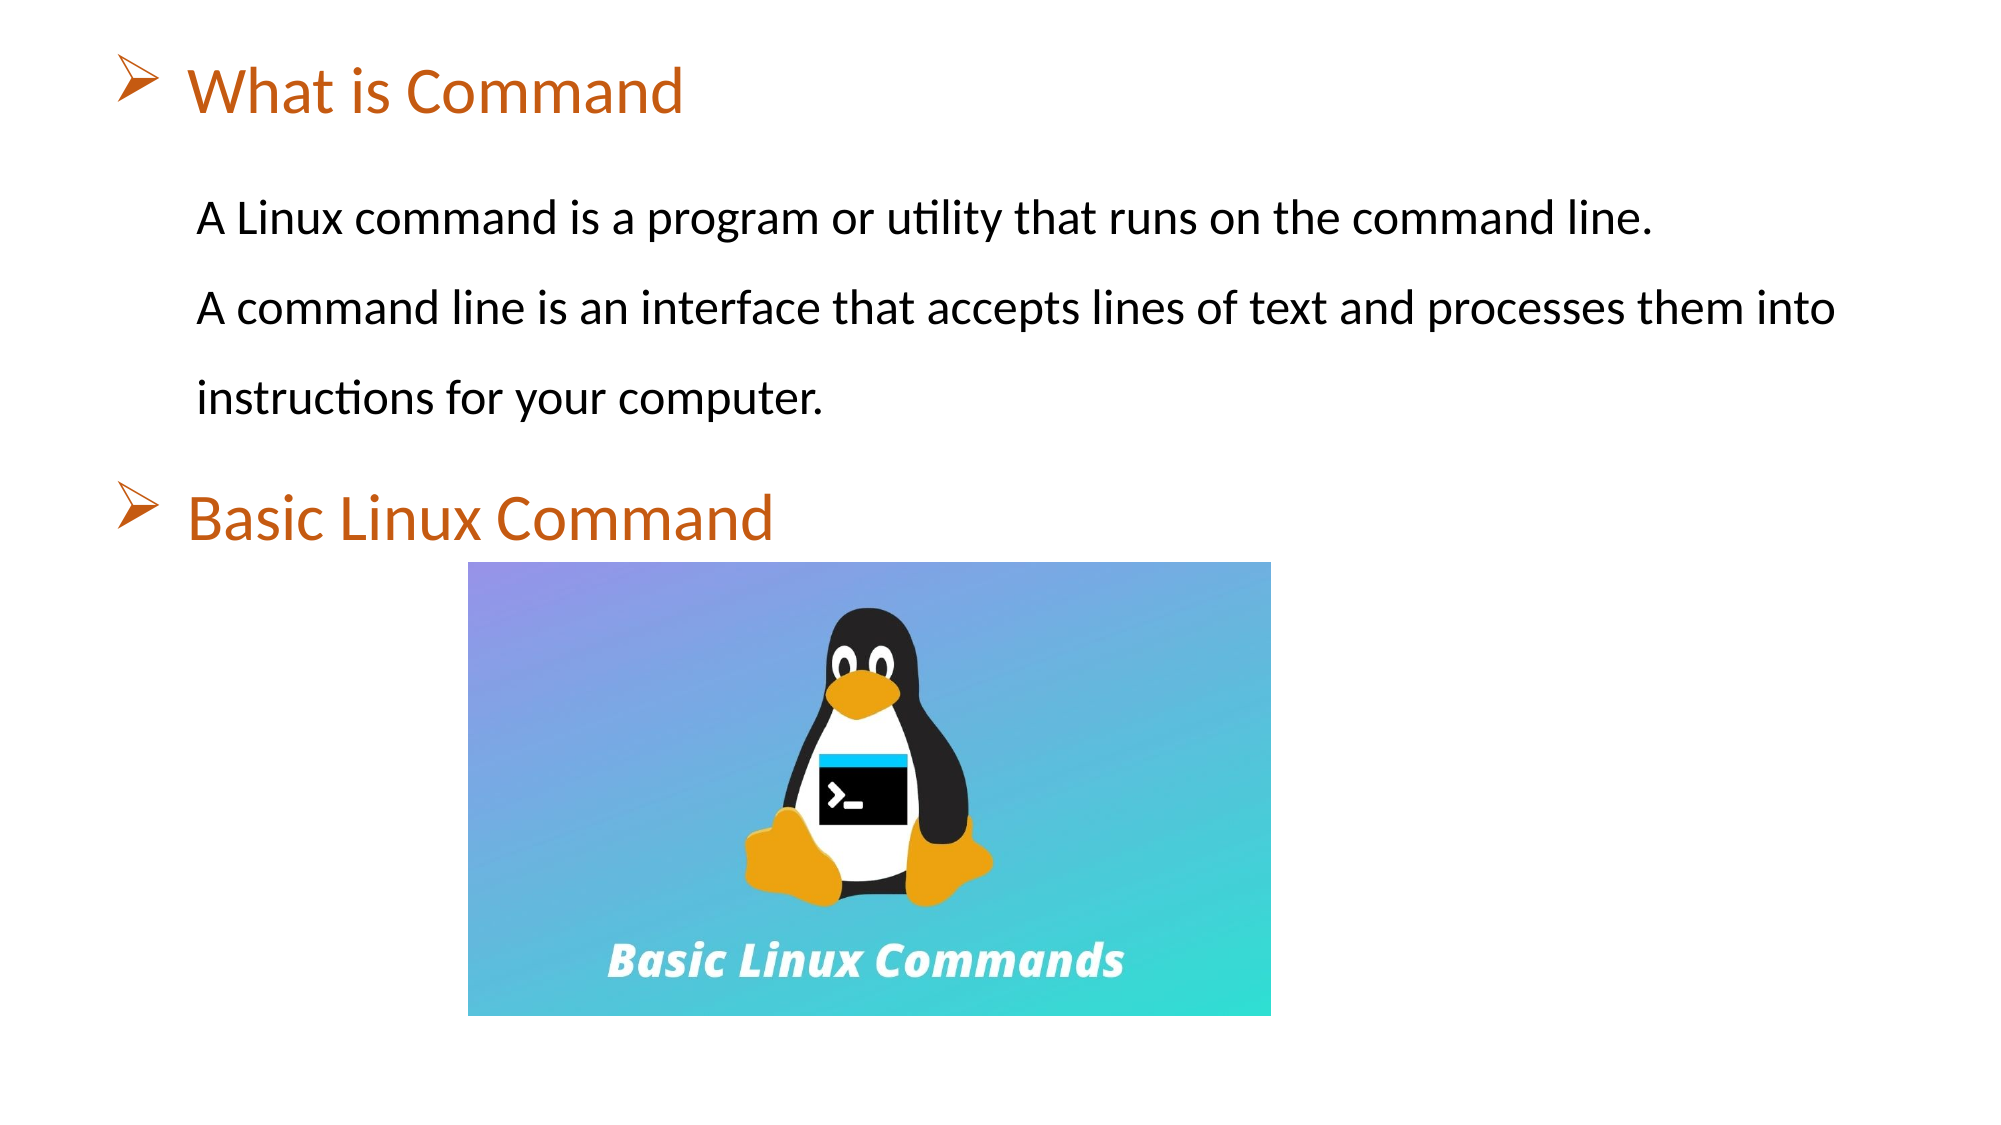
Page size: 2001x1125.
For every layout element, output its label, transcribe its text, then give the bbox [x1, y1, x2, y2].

text_box What is Command [97, 39, 1271, 135]
text_box Basic Linux Command [97, 466, 1271, 562]
picture [468, 562, 1271, 1016]
text_box A Linux command is a program or utility that runs on the command line. A command line is an interface that accepts lines of text and processes them into instructions for your computer. [181, 147, 1886, 433]
